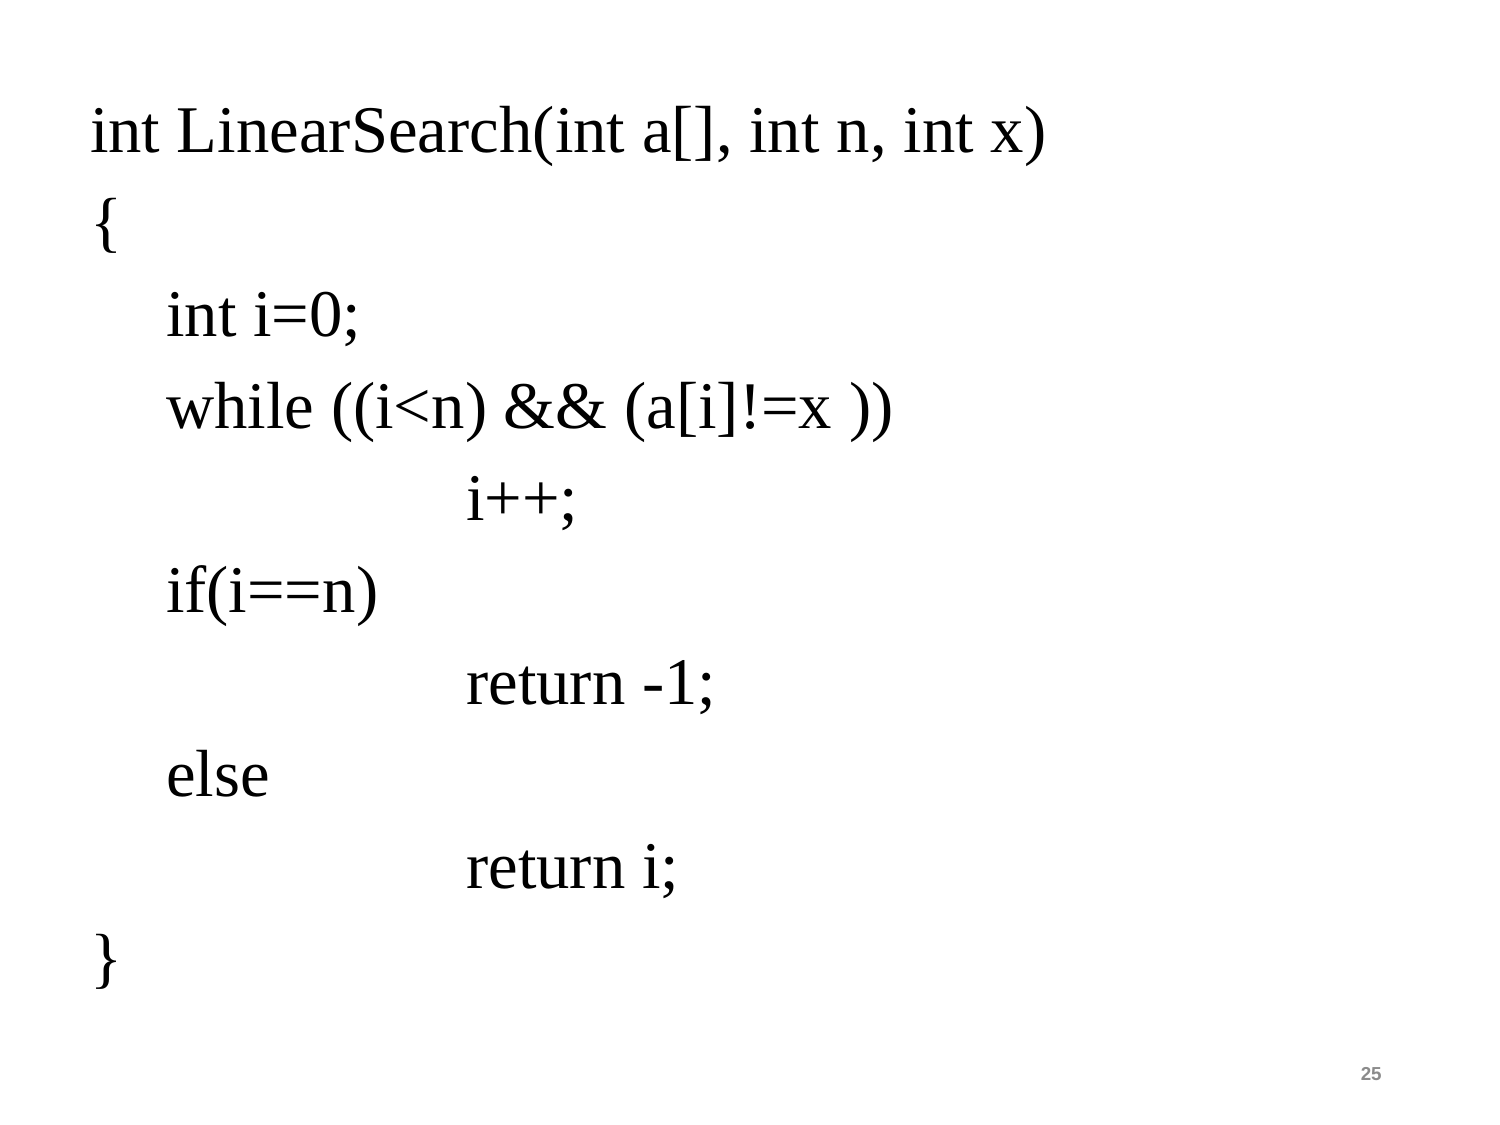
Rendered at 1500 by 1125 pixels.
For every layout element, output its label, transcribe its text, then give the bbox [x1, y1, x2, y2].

list int LinearSearch(int a[], int n, int x) { int i=0; while ((i<n) && (a[i]!=x )) i++; if(i==n) return -1; else return i; } [75, 87, 1397, 1062]
slide_number 25 [993, 1042, 1397, 1103]
